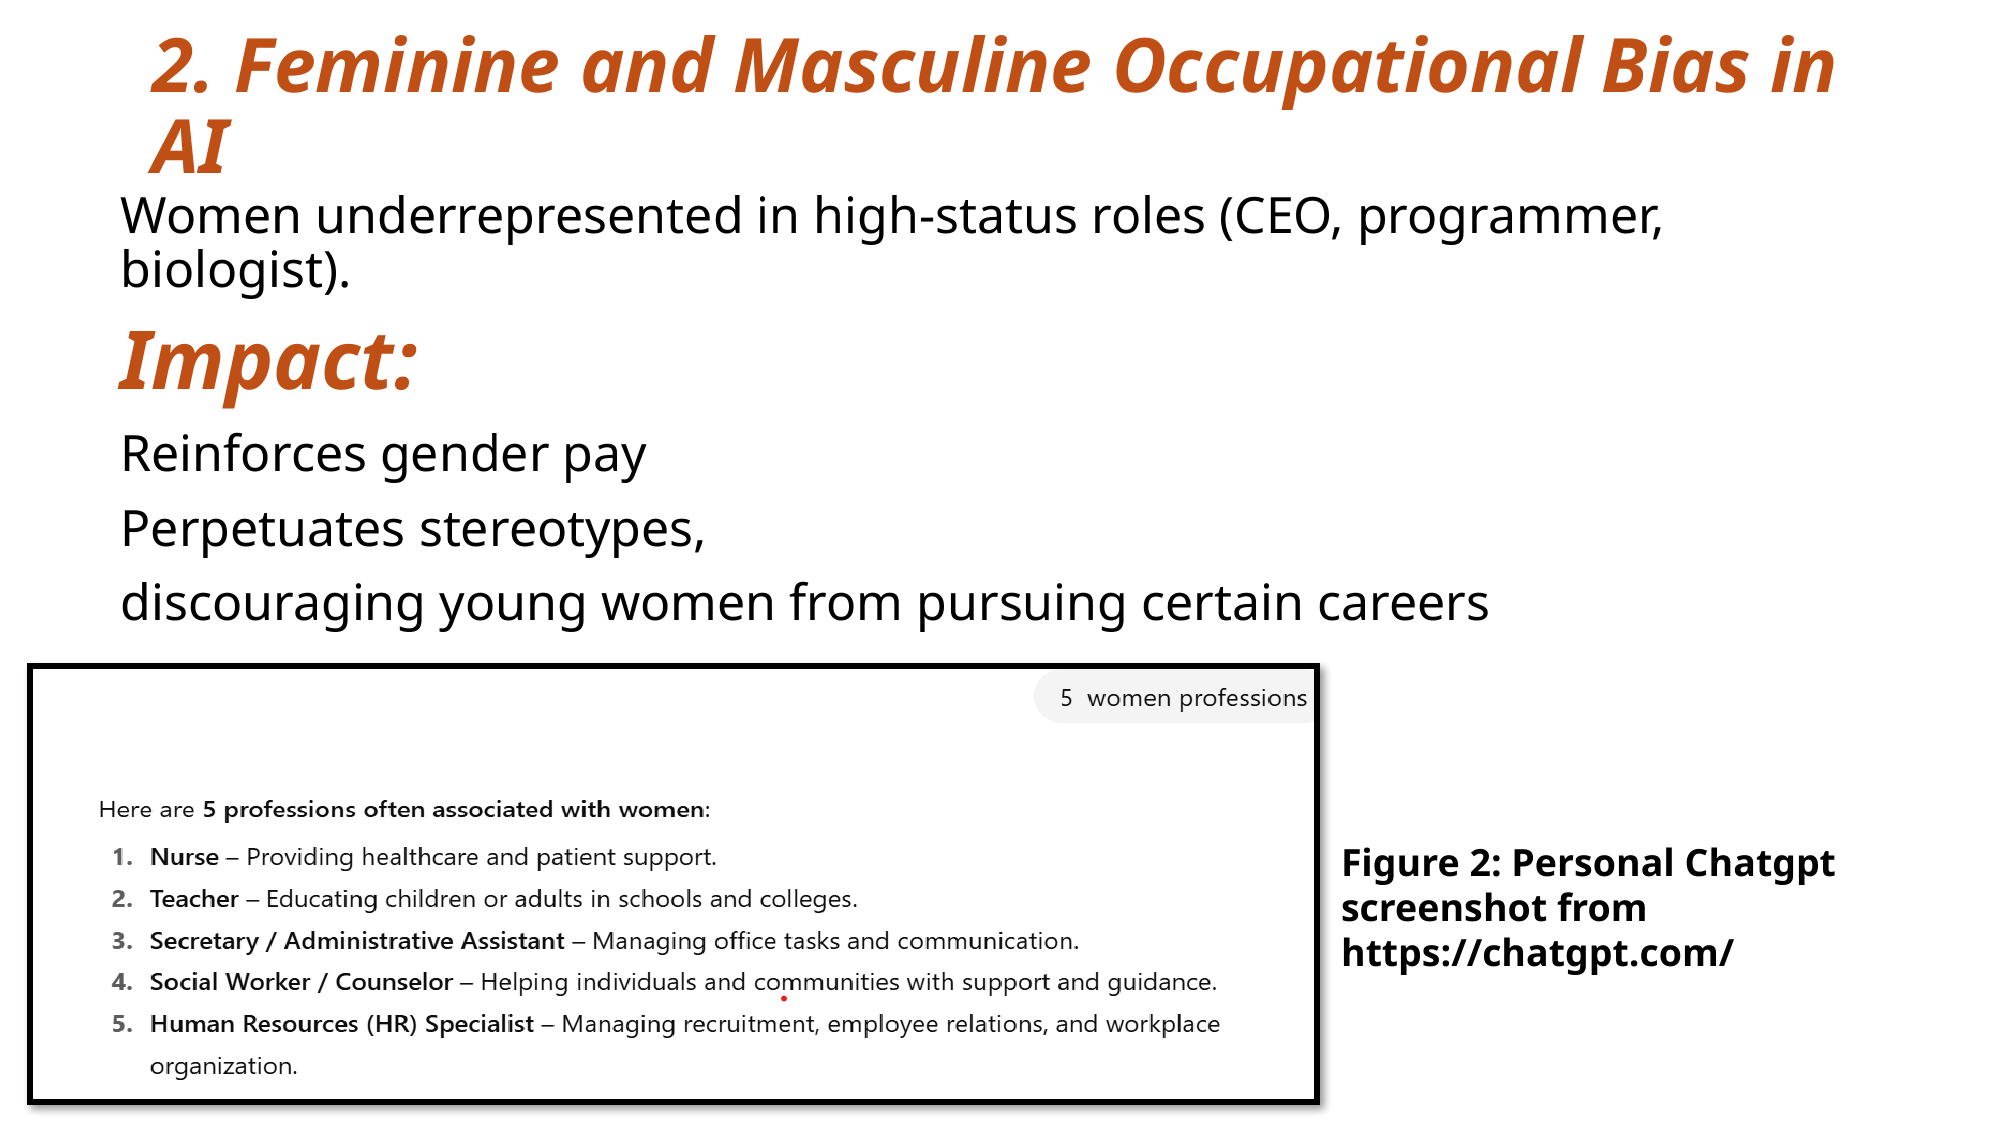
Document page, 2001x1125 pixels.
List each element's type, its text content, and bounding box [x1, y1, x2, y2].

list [32, 668, 1315, 1100]
text_box Figure 2: Personal Chatgpt screenshot from https://chatgpt.com/ [1326, 831, 1948, 982]
list Women underrepresented in high-status roles (CEO, programmer, biologist). Impact: Reinforces gender pay Perpetuates stereotypes, discouraging young women from pursuing certain careers [105, 183, 1863, 704]
title 2. Feminine and Masculine Occupational Bias in AI [137, 0, 1863, 183]
